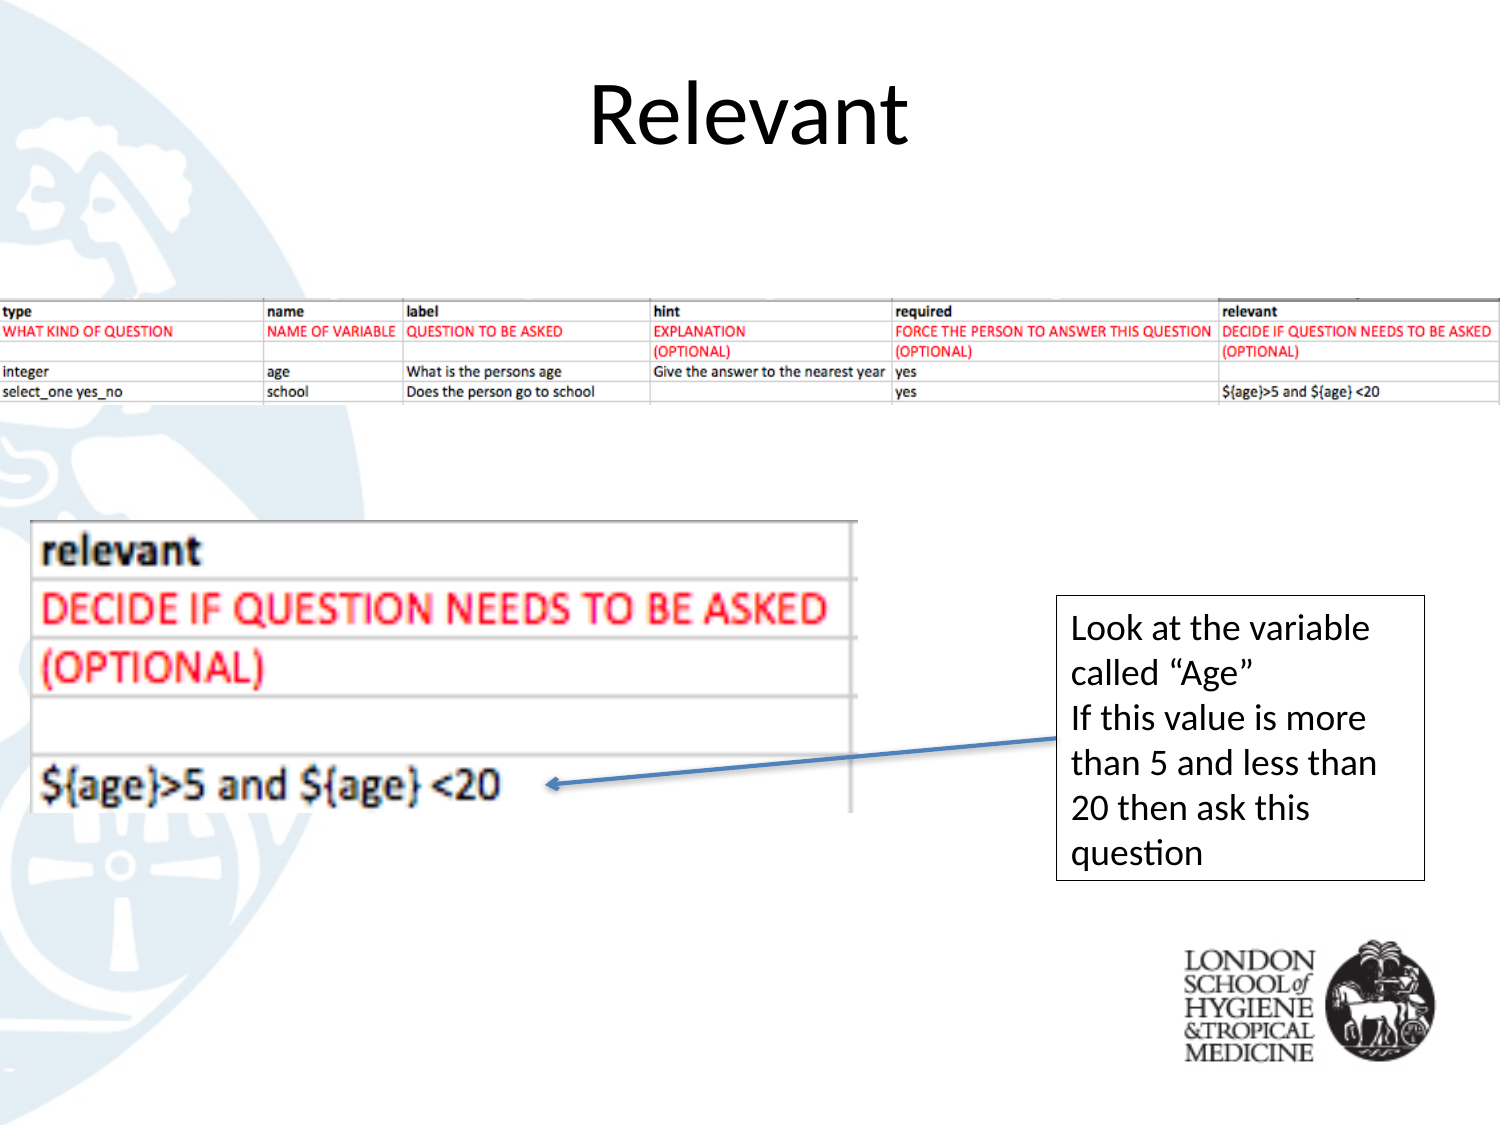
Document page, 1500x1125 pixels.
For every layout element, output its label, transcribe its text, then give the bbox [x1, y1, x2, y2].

picture [0, 0, 1500, 1125]
title Relevant [75, 45, 1425, 233]
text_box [544, 739, 1057, 786]
text_box Look at the variable called “Age” If this value is more than 5 and less than 20 then ask this question [1056, 595, 1425, 881]
